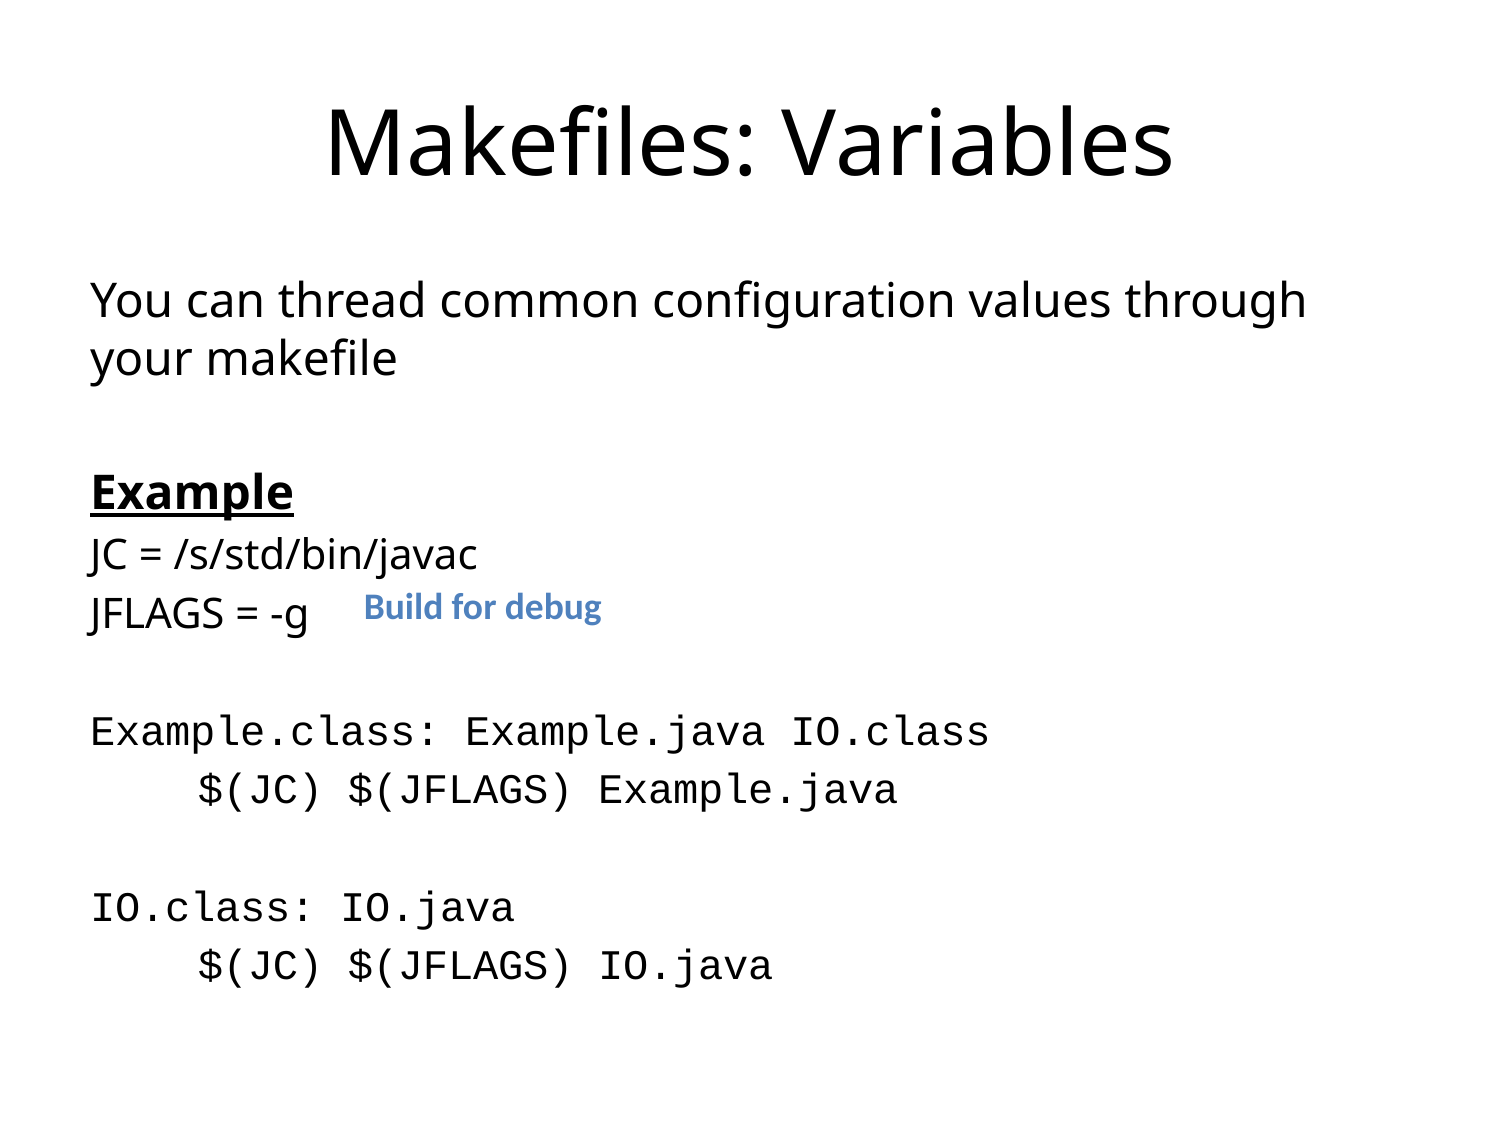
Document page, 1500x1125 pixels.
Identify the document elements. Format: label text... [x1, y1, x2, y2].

list You can thread common configuration values through your makefile Example JC = /s/std/bin/javac JFLAGS = -g Example.class: Example.java IO.class $(JC) $(JFLAGS) Example.java IO.class: IO.java $(JC) $(JFLAGS) IO.java [75, 262, 1425, 1005]
text_box Build for debug [349, 574, 617, 635]
title Makefiles: Variables [75, 45, 1425, 233]
